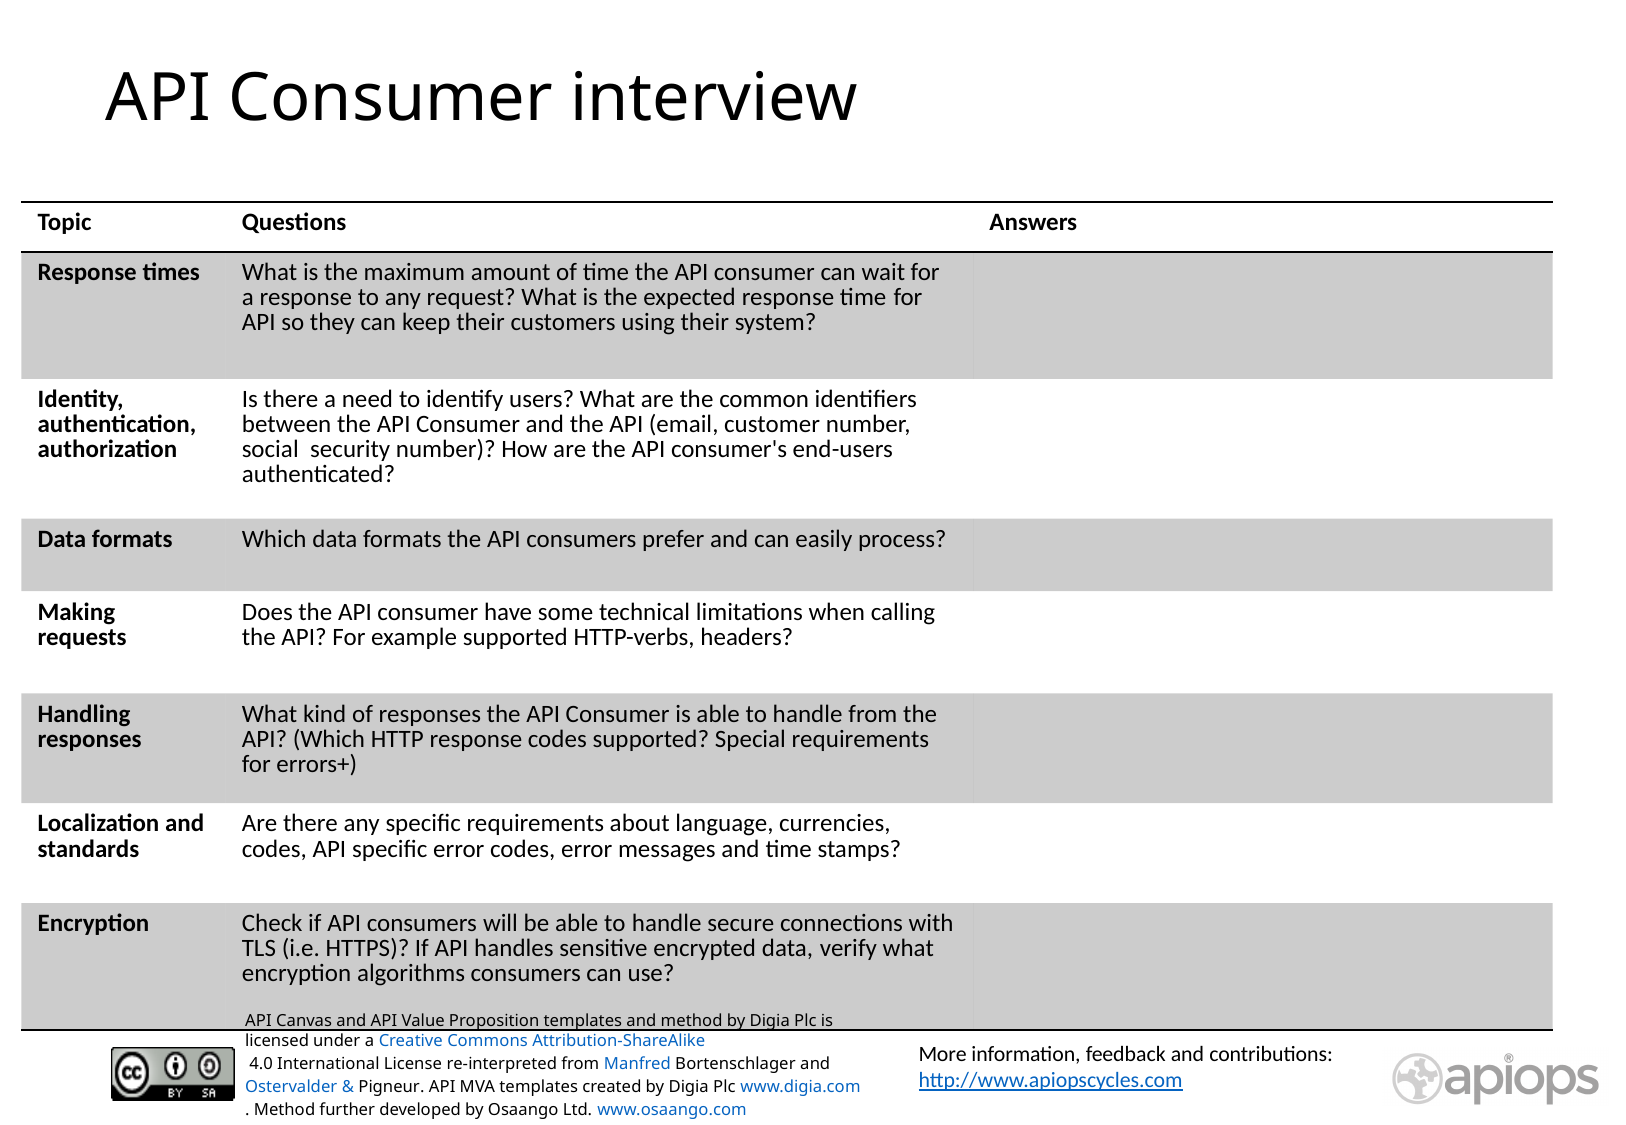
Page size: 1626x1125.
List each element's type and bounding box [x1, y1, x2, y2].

picture [111, 1047, 235, 1101]
